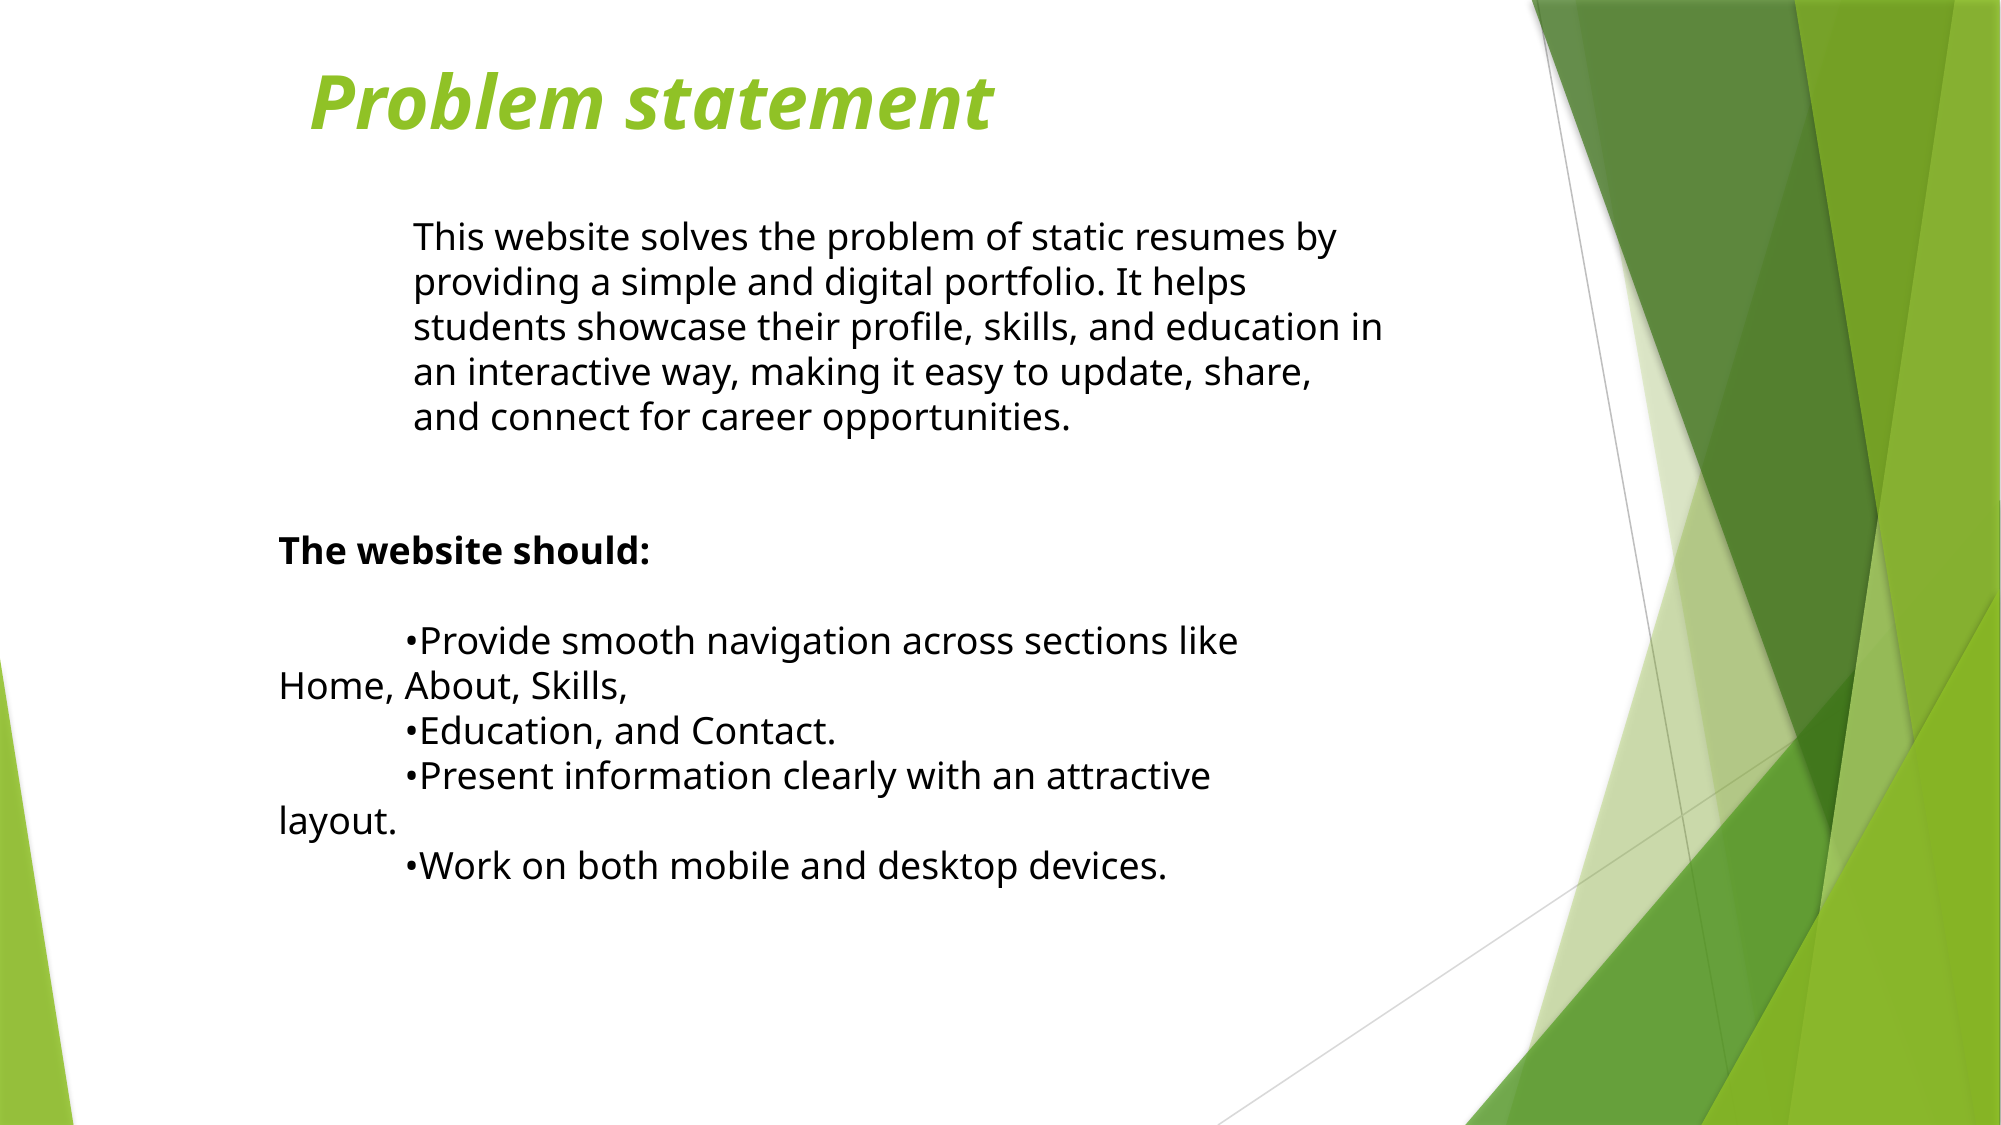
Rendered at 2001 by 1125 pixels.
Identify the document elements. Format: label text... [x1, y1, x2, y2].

text_box The website should: •Provide smooth navigation across sections like Home, About, Skills, •Education, and Contact. •Present information clearly with an attractive layout. •Work on both mobile and desktop devices. [263, 519, 1266, 895]
text_box This website solves the problem of static resumes by providing a simple and digital portfolio. It helps students showcase their profile, skills, and education in an interactive way, making it easy to update, share, and connect for career opportunities. [398, 205, 1401, 446]
title Problem statement [294, 47, 1706, 264]
